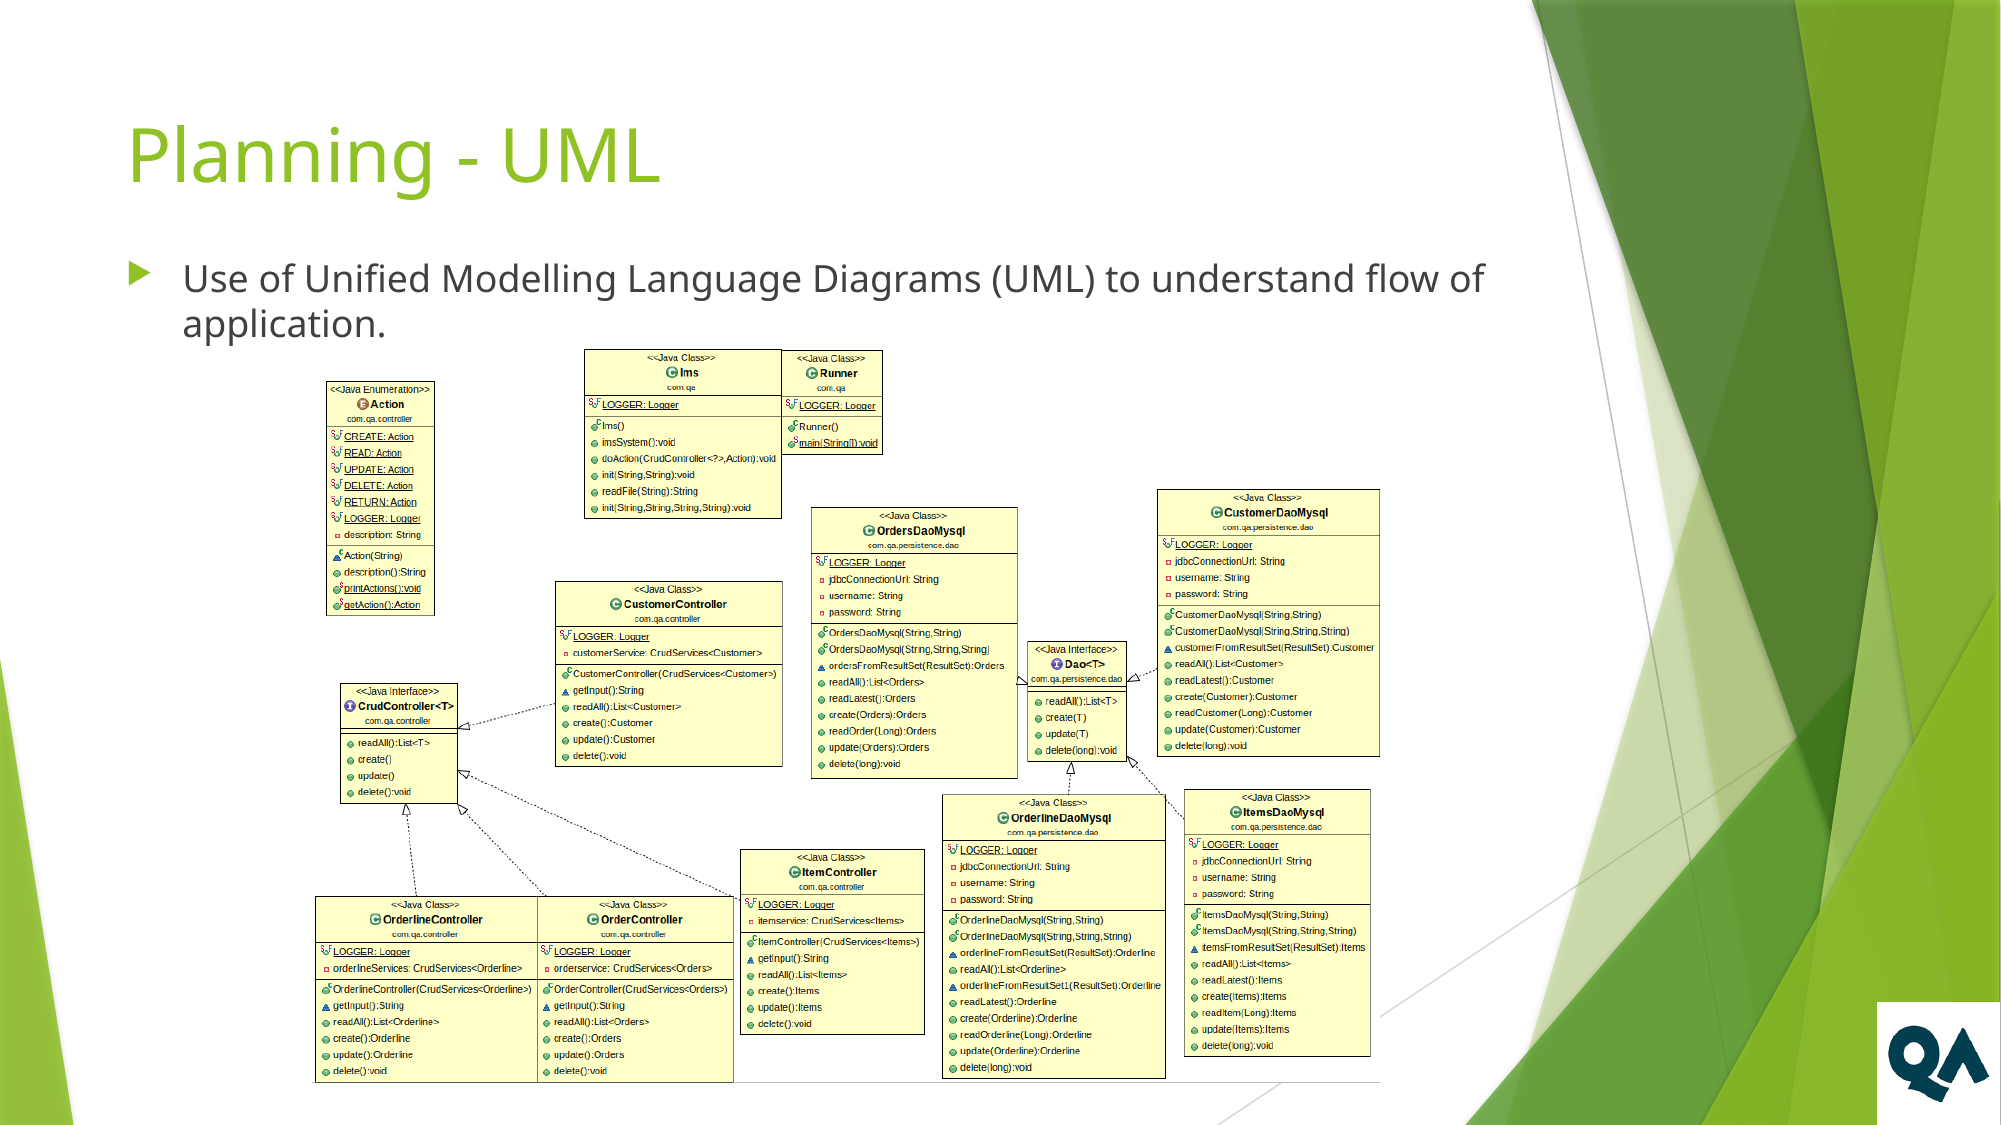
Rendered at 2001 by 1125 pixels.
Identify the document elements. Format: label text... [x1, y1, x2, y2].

title Planning - UML [111, 99, 1522, 247]
list Use of Unified Modelling Language Diagrams (UML) to understand flow of application. [111, 247, 1522, 387]
picture [311, 347, 1381, 1084]
picture [1876, 1001, 2000, 1125]
